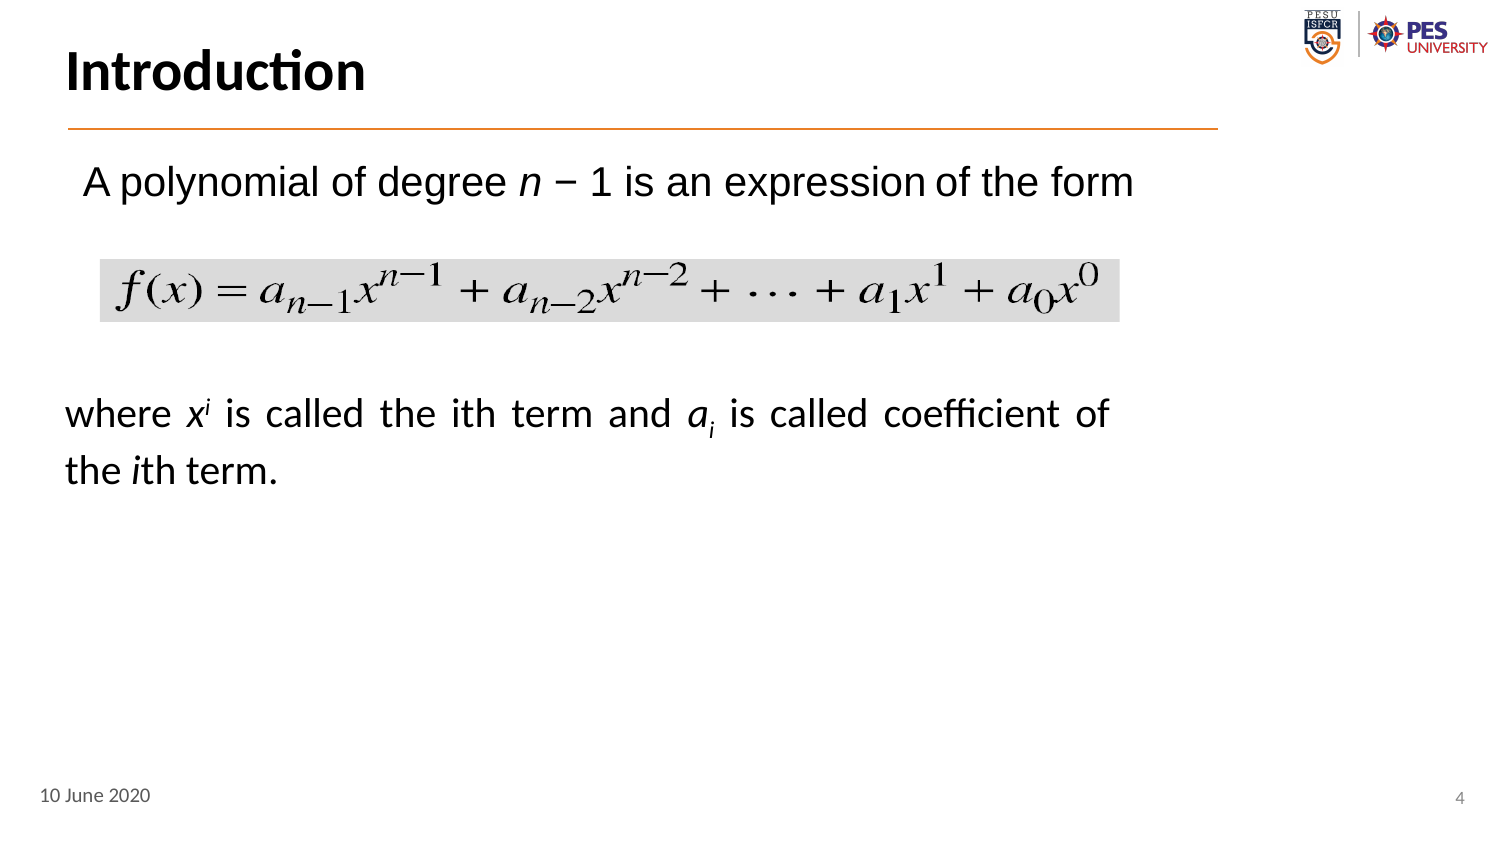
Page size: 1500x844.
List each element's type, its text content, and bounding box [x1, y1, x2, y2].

picture [1367, 15, 1488, 53]
picture [1301, 7, 1344, 23]
picture [99, 259, 1120, 322]
list A polynomial of degree n − 1 is an expression of the form [55, 152, 1457, 744]
text_box where xi is called the ith term and ai is called coefficient of the ith term. [50, 378, 1125, 501]
list 10 June 2020 [24, 777, 182, 814]
title Introduction [50, 23, 1344, 120]
slide_number 4 [1389, 764, 1480, 830]
